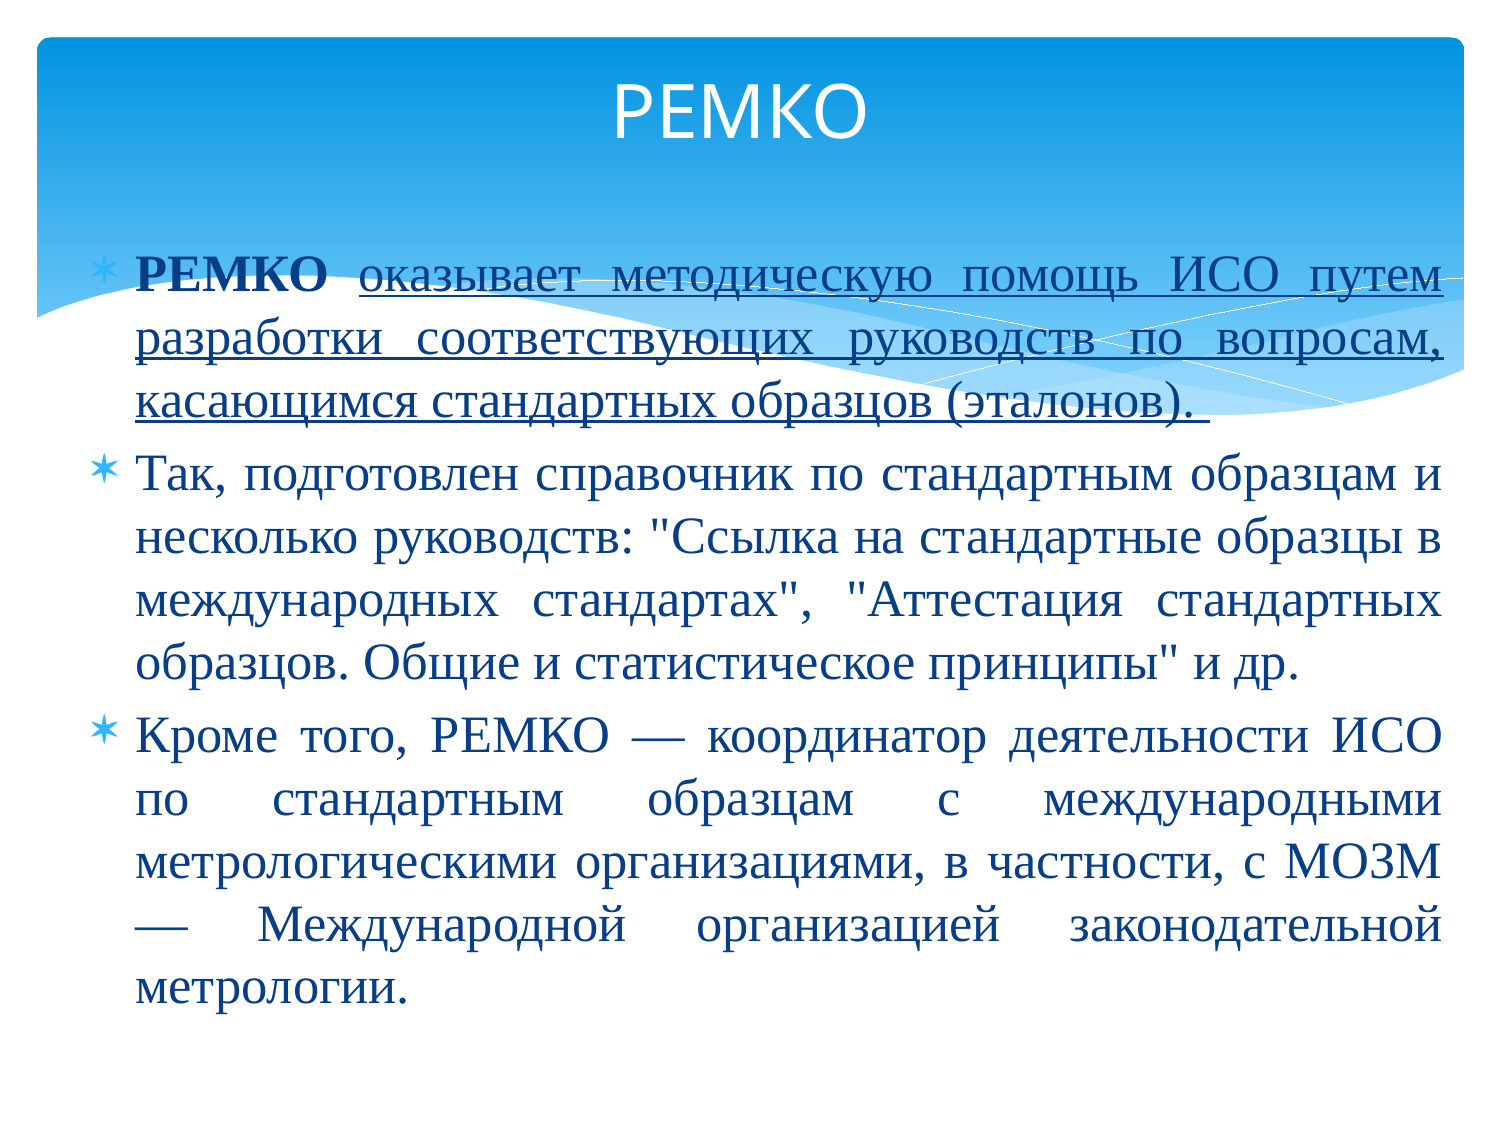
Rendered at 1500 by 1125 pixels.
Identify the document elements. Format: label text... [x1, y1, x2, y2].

title РЕМКО [75, 55, 1425, 161]
list РЕМКО оказывает методическую помощь ИСО путем разработки соответствующих руководств по вопросам, касающимся стандартных образцов (эталонов). Так, подготовлен справочник по стандартным образцам и несколько руководств: "Ссылка на стандартные образцы в международных стандартах", "Аттестация стандартных образцов. Общие и статистическое принципы" и др. Кроме того, РЕМКО — координатор деятельности ИСО по стандартным образцам с международными метрологическими организациями, в частности, с МОЗМ — Международной организацией законодательной метрологии. [76, 231, 1459, 1071]
